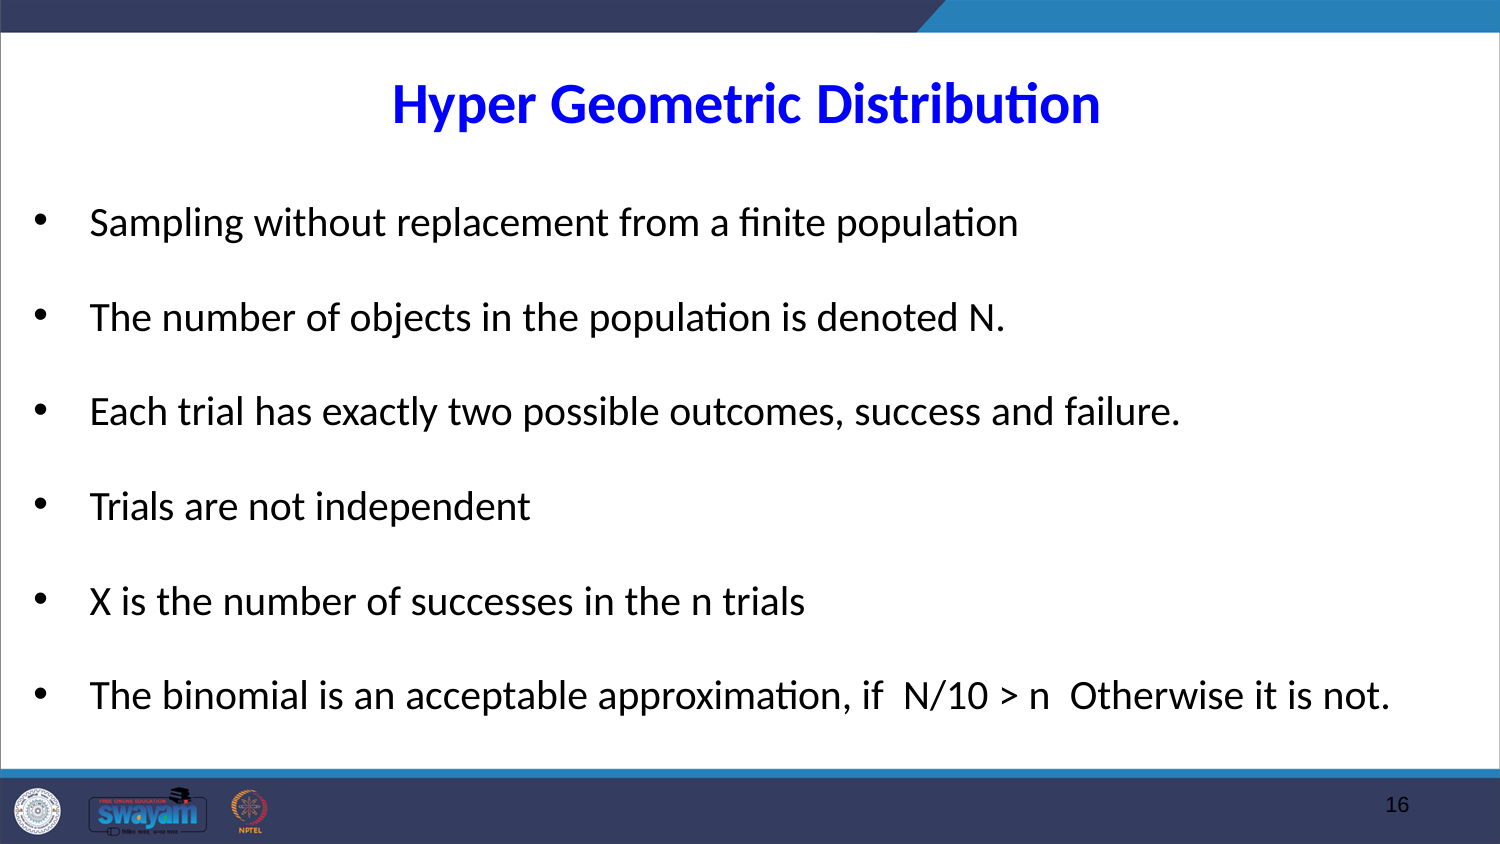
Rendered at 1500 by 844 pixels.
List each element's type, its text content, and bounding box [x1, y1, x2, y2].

text_box [22, 174, 1443, 718]
text_box Sampling without replacement from a finite population The number of objects in the population is denoted N. Each trial has exactly two possible outcomes, success and failure. Trials are not independent X is the number of successes in the n trials The binomial is an acceptable approximation, if N/10 > n Otherwise it is not. [31, 192, 1397, 718]
slide_number 16 [1379, 790, 1419, 844]
title Hyper Geometric Distribution [390, 63, 1110, 174]
picture [0, 0, 1500, 844]
